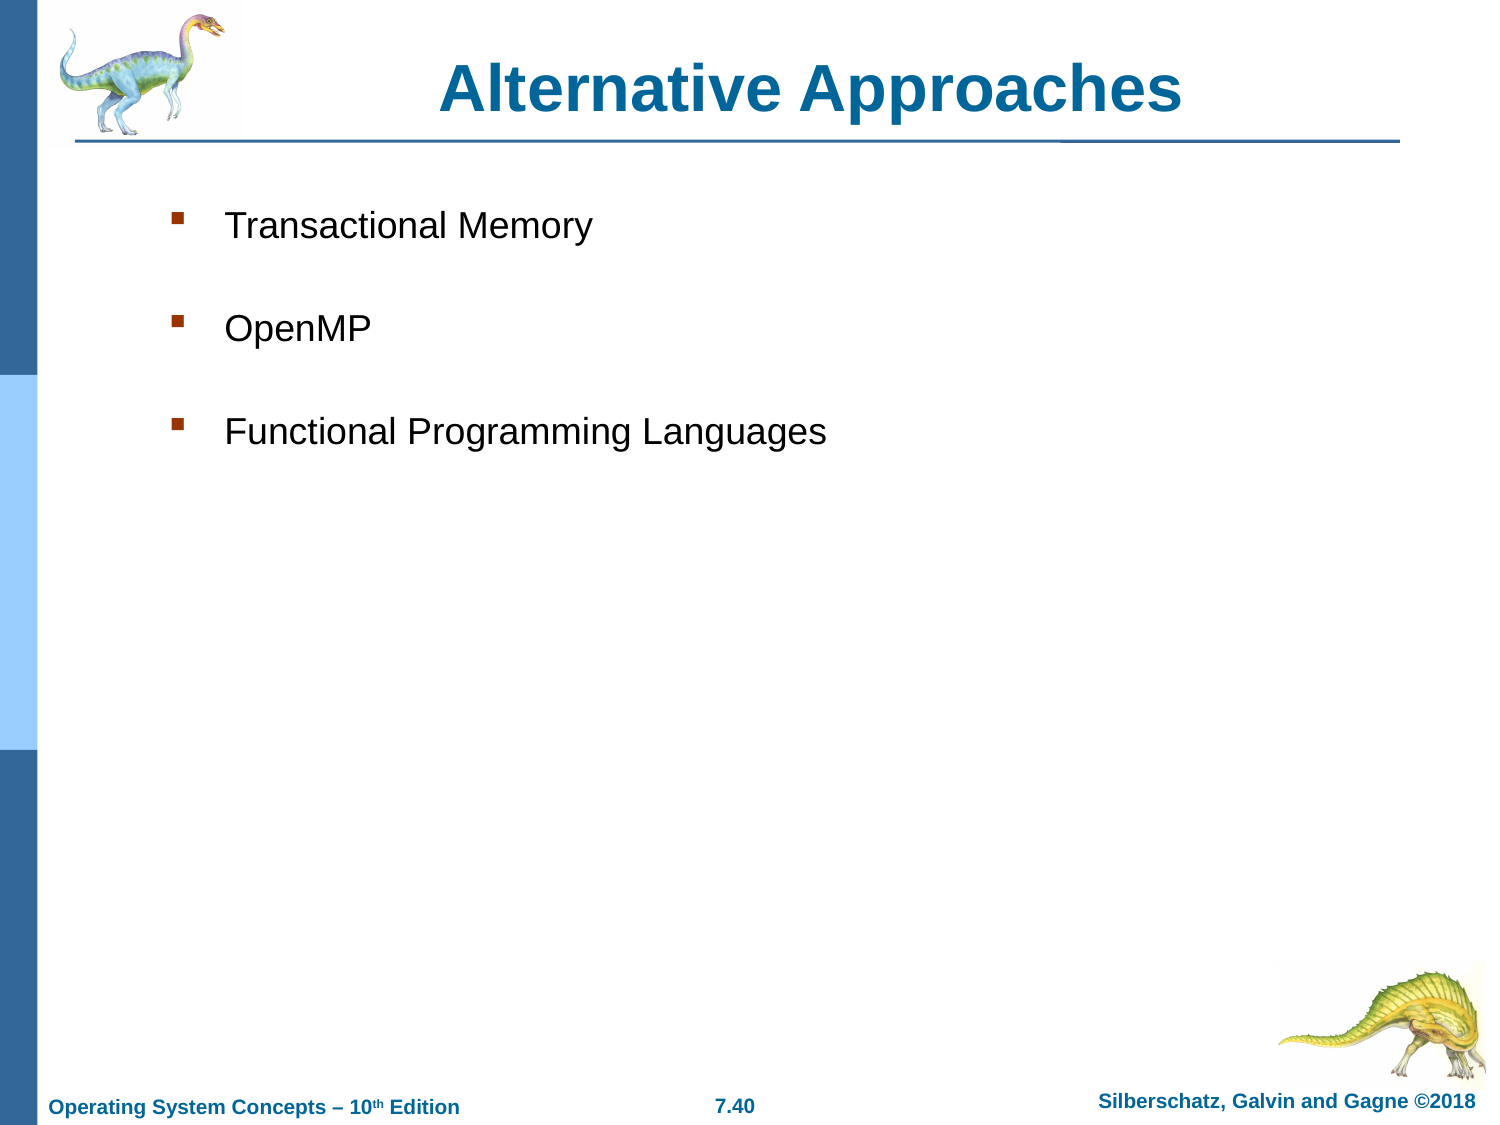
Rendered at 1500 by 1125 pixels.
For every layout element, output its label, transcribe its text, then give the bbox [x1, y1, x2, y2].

list Transactional Memory OpenMP Functional Programming Languages [153, 193, 1373, 951]
title Alternative Approaches [197, 37, 1425, 132]
picture [1275, 959, 1486, 1090]
picture [46, 0, 243, 149]
